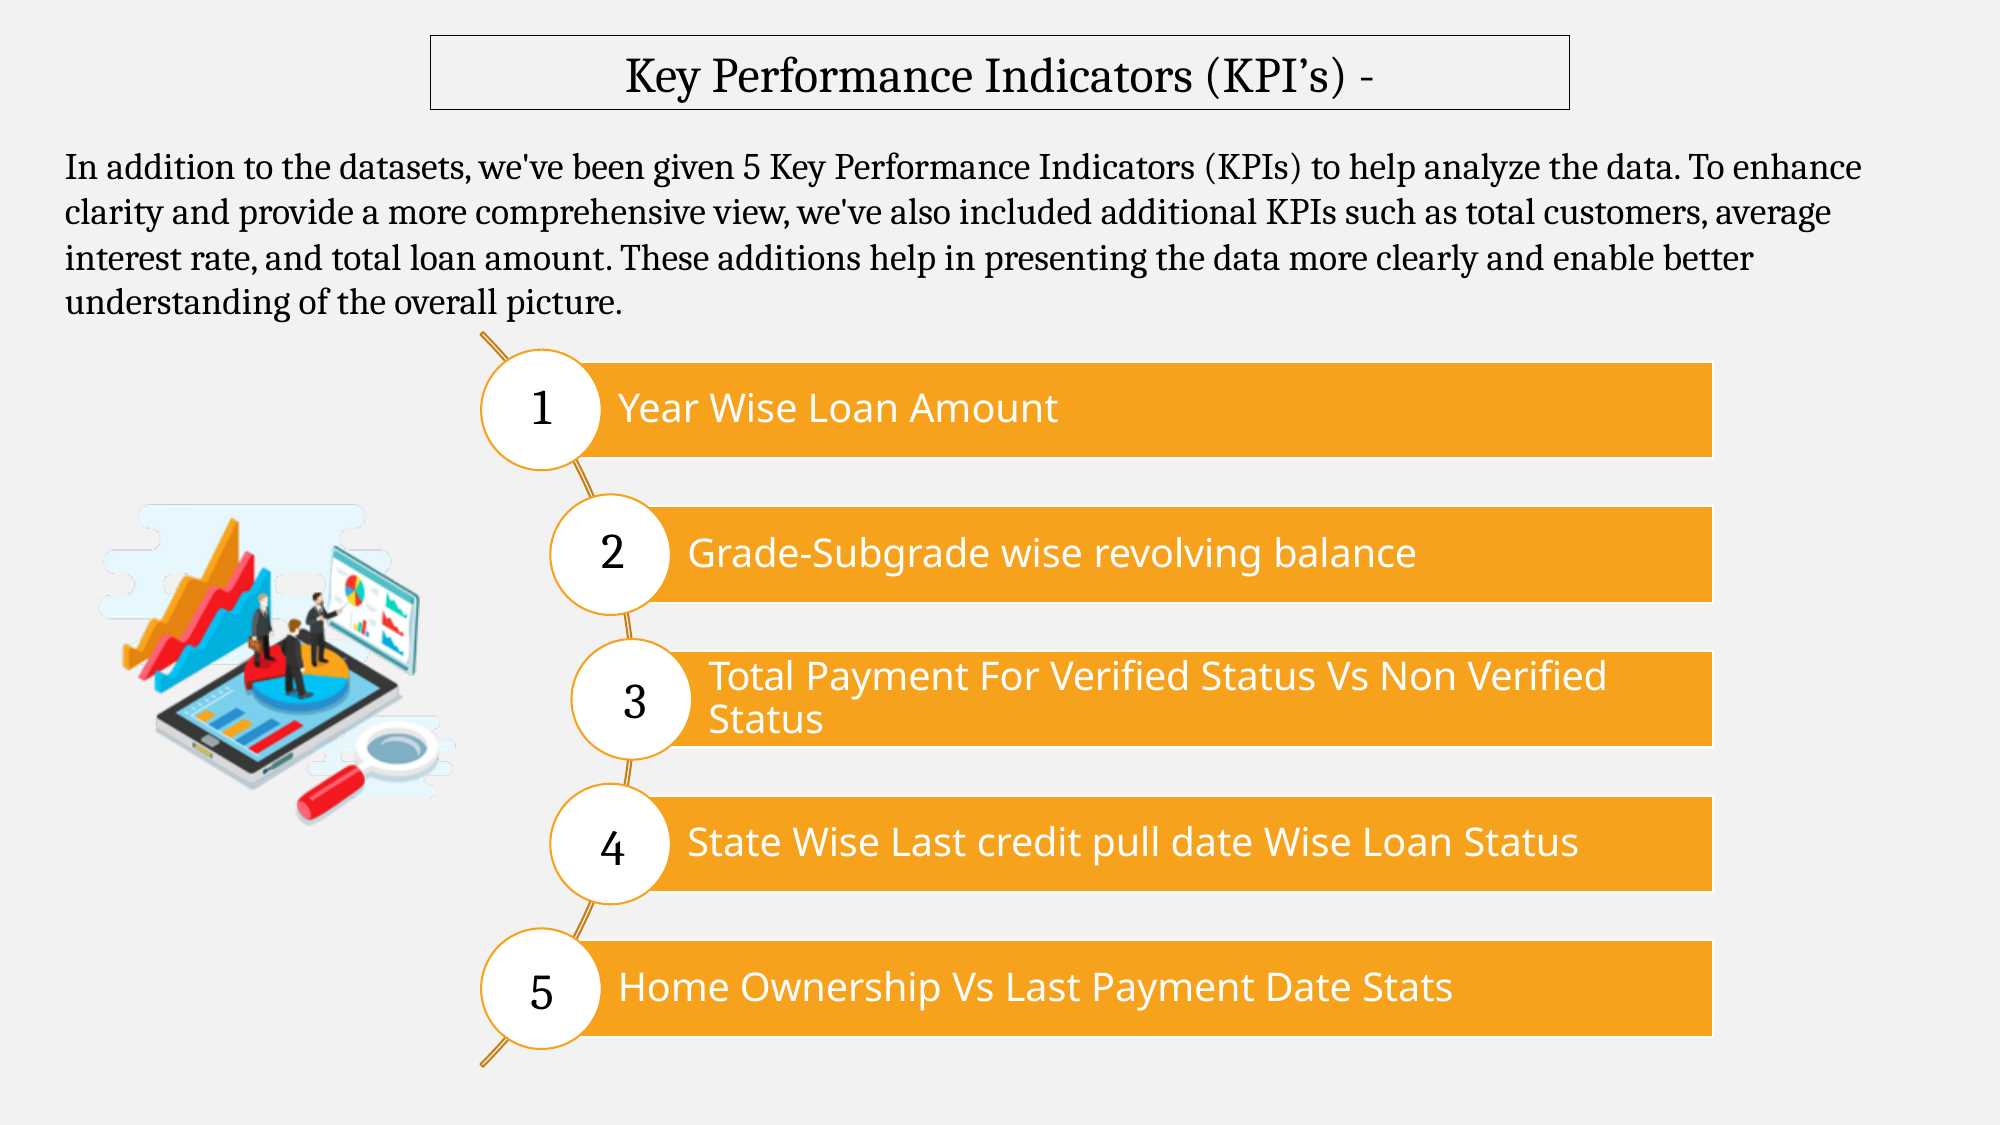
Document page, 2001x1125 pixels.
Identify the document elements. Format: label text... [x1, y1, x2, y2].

text_box Key Performance Indicators (KPI’s) - [430, 35, 1570, 110]
text_box In addition to the datasets, we've been given 5 Key Performance Indicators (KPIs) to help analyze the data. To enhance clarity and provide a more comprehensive view, we've also included additional KPIs such as total customers, average interest rate, and total loan amount. These additions help in presenting the data more clearly and enable better understanding of the overall picture. [50, 135, 1950, 330]
picture [94, 497, 462, 826]
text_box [468, 313, 1724, 1086]
